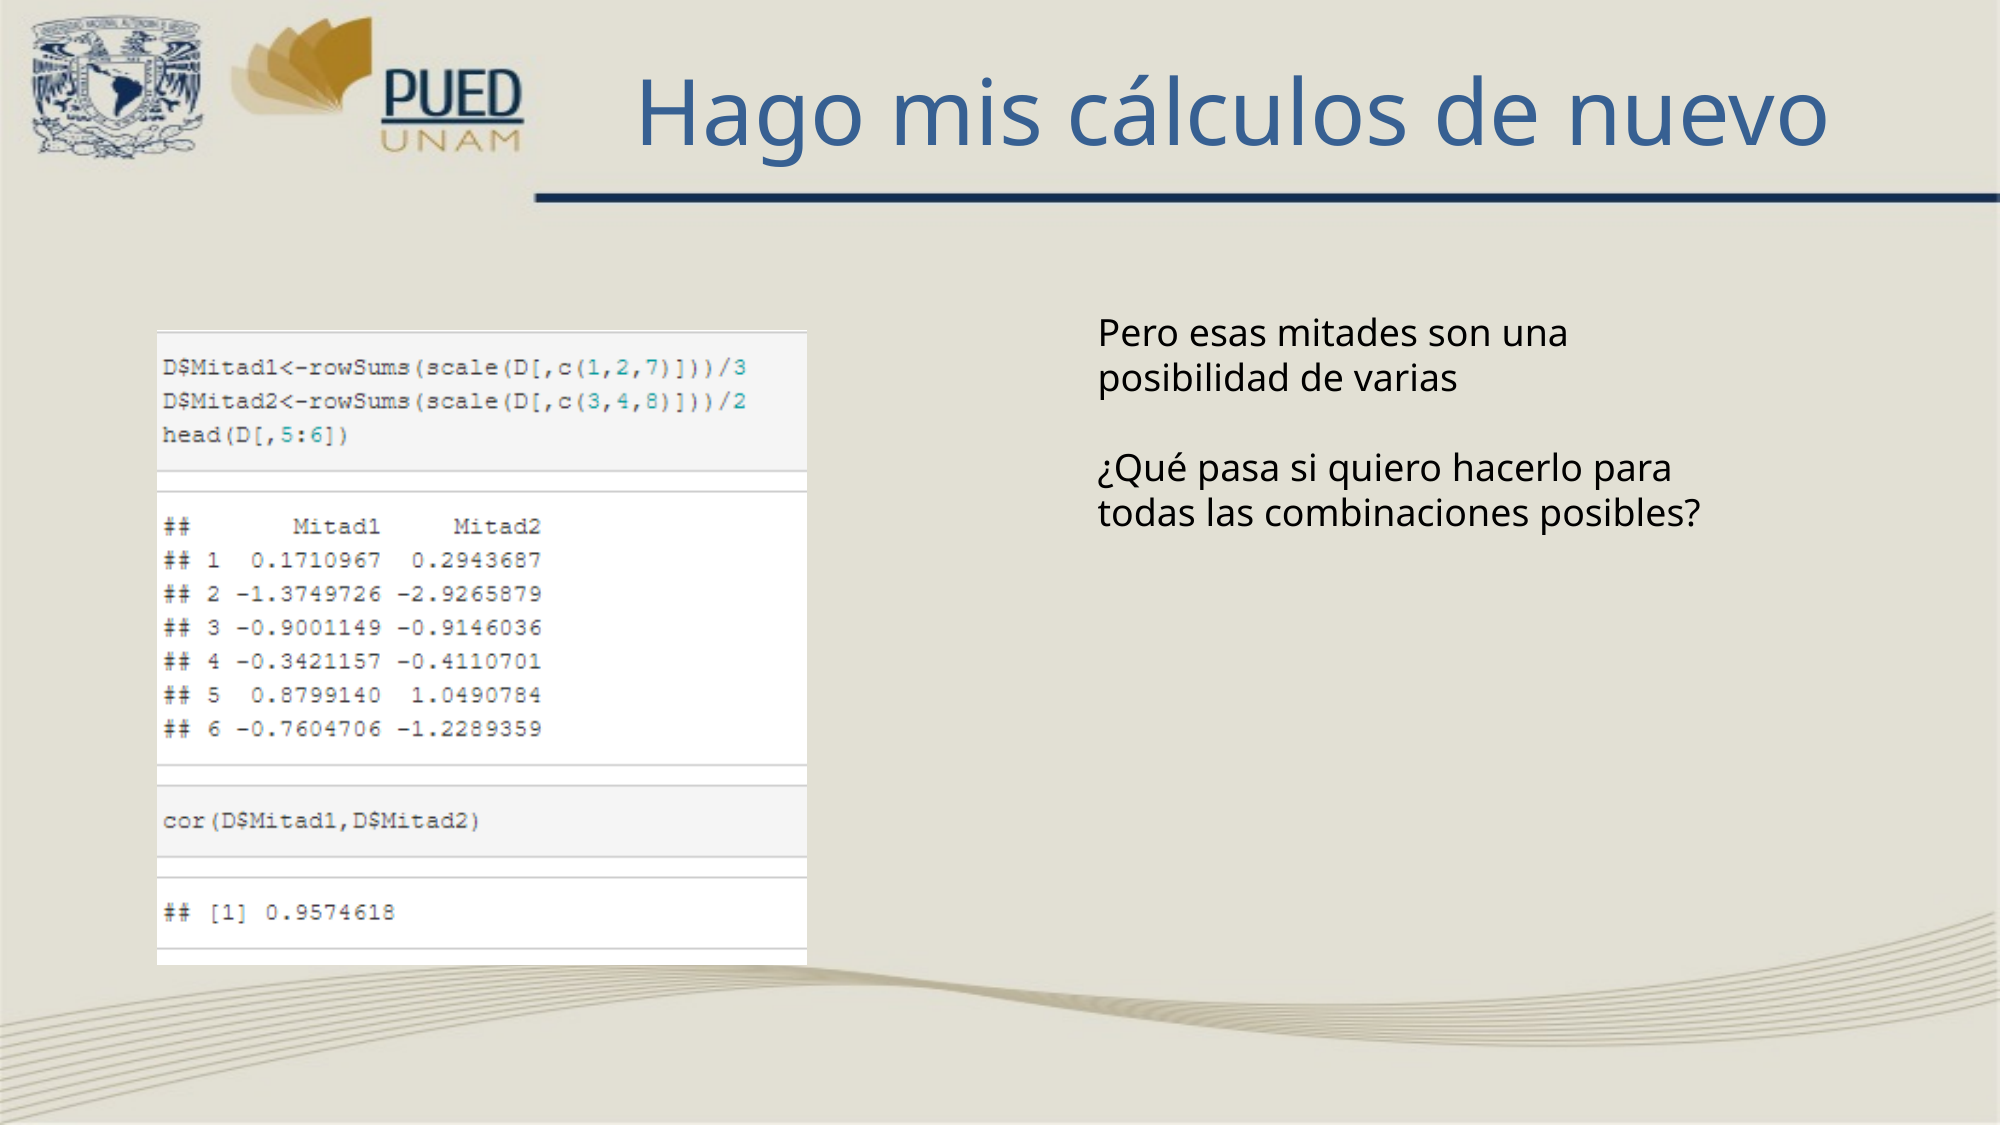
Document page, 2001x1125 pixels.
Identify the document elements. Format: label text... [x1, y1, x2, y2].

title Hago mis cálculos de nuevo [566, 45, 1900, 174]
text_box Pero esas mitades son una posibilidad de varias ¿Qué pasa si quiero hacerlo para todas las combinaciones posibles? [1083, 301, 1780, 542]
picture [0, 0, 2000, 1125]
